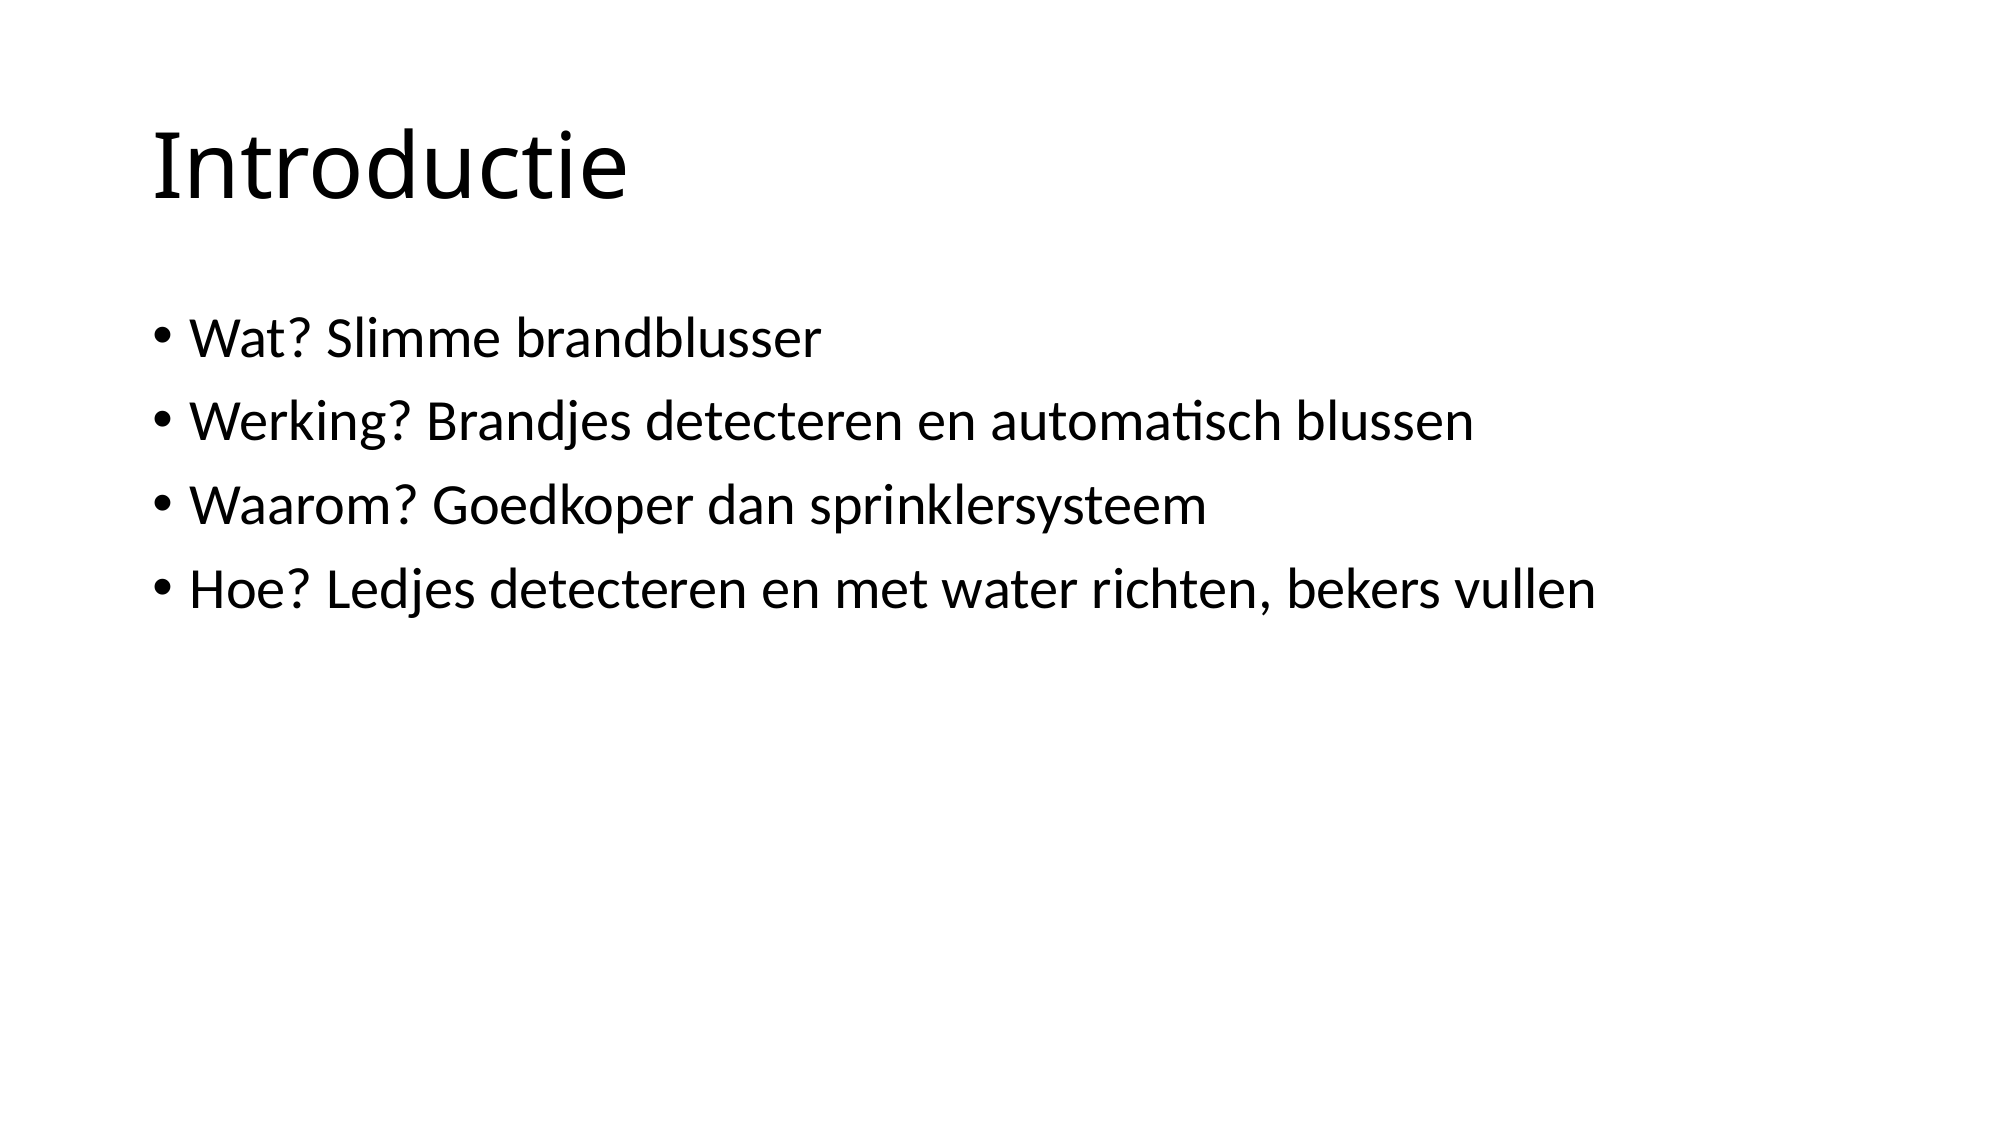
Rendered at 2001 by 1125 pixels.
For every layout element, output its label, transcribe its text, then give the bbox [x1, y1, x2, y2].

title Introductie [137, 59, 1863, 278]
list Wat? Slimme brandblusser Werking? Brandjes detecteren en automatisch blussen Waarom? Goedkoper dan sprinklersysteem Hoe? Ledjes detecteren en met water richten, bekers vullen [137, 299, 1863, 1014]
